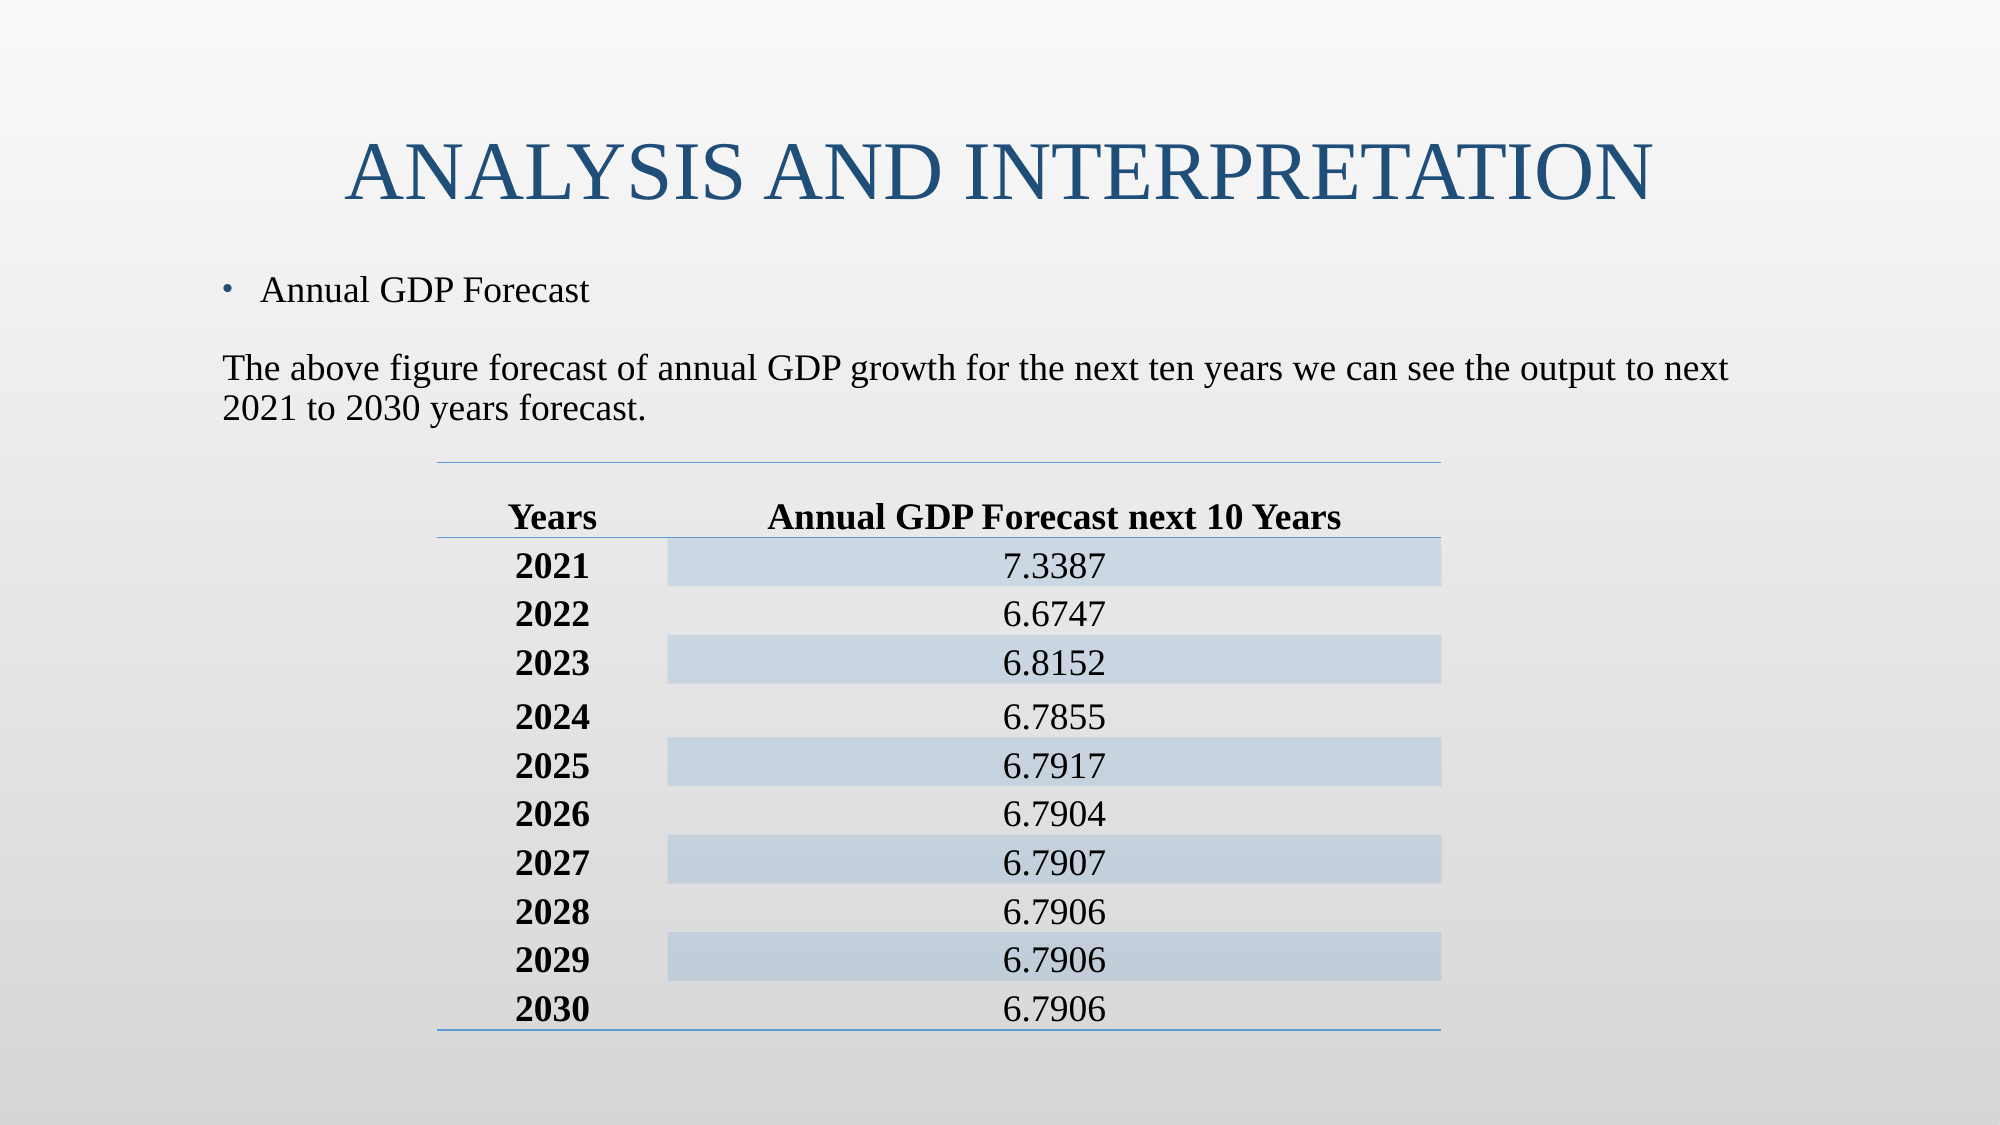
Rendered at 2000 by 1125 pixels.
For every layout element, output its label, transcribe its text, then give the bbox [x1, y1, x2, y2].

table_cell 6.6747 [668, 586, 1441, 635]
table_cell 7.3387 [668, 538, 1441, 586]
table_cell 2027 [437, 835, 668, 884]
table_cell 2030 [437, 981, 668, 1029]
table_cell 6.7855 [668, 684, 1441, 737]
table_cell 2023 [437, 635, 668, 684]
table_cell 2024 [437, 684, 668, 737]
table_cell 2025 [437, 737, 668, 786]
table_header Annual GDP Forecast next 10 Years [668, 463, 1441, 537]
table_cell 6.7917 [668, 737, 1441, 786]
table_cell 2028 [437, 884, 668, 932]
table_cell 2026 [437, 786, 668, 835]
table_cell 6.7906 [668, 884, 1441, 932]
table_header Years [437, 463, 668, 537]
table_cell 6.7906 [668, 981, 1441, 1029]
table_cell 6.7907 [668, 835, 1441, 884]
list Annual GDP Forecast The above figure forecast of annual GDP growth for the next ten years we can see the output to next 2021 to 2030 years forecast. [199, 262, 1800, 1013]
table_cell 2029 [437, 932, 668, 981]
table_cell 2021 [437, 538, 668, 586]
table_cell 6.7906 [668, 932, 1441, 981]
table_cell 6.8152 [668, 635, 1441, 684]
title Analysis and Interpretation [199, 45, 1800, 225]
table_cell 2022 [437, 586, 668, 635]
table_cell 6.7904 [668, 786, 1441, 835]
